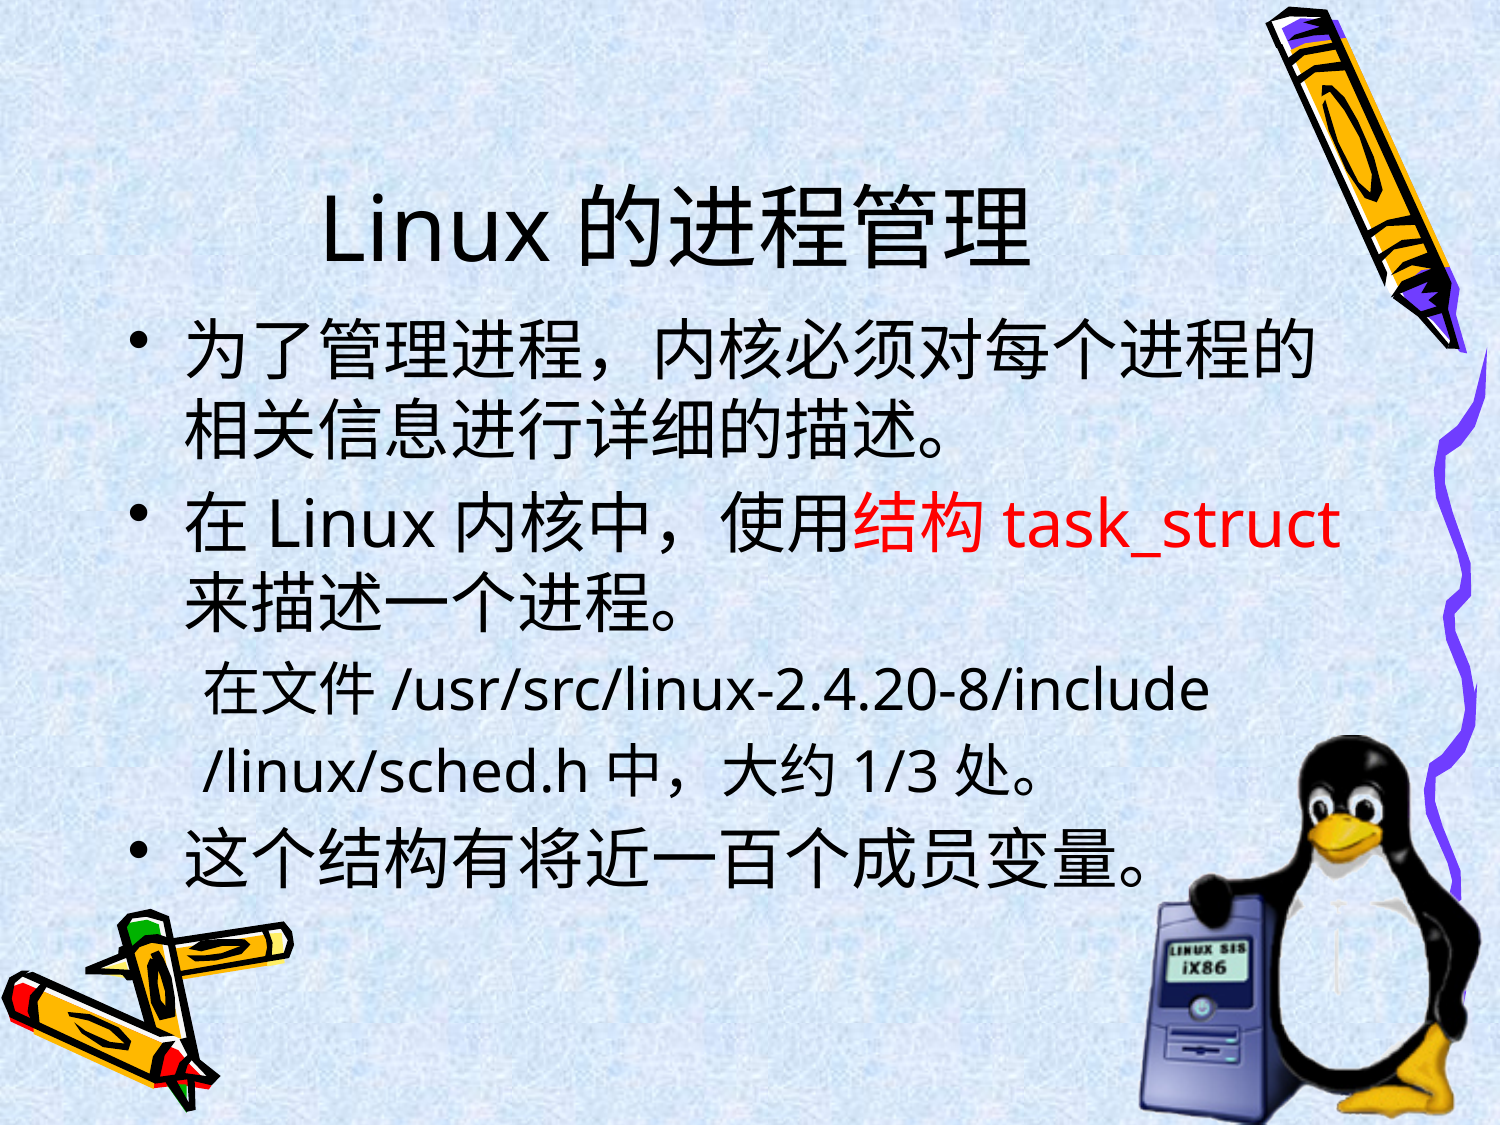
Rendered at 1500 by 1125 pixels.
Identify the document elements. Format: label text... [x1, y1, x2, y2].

picture [0, 0, 1500, 1125]
list 为了管理进程，内核必须对每个进程的相关信息进行详细的描述。 在Linux内核中，使用结构task_struct来描述一个进程。 在文件/usr/src/linux-2.4.20-8/include /linux/sched.h中，大约1/3处。 这个结构有将近一百个成员变量。 [112, 299, 1375, 929]
title Linux的进程管理 [112, 24, 1240, 288]
